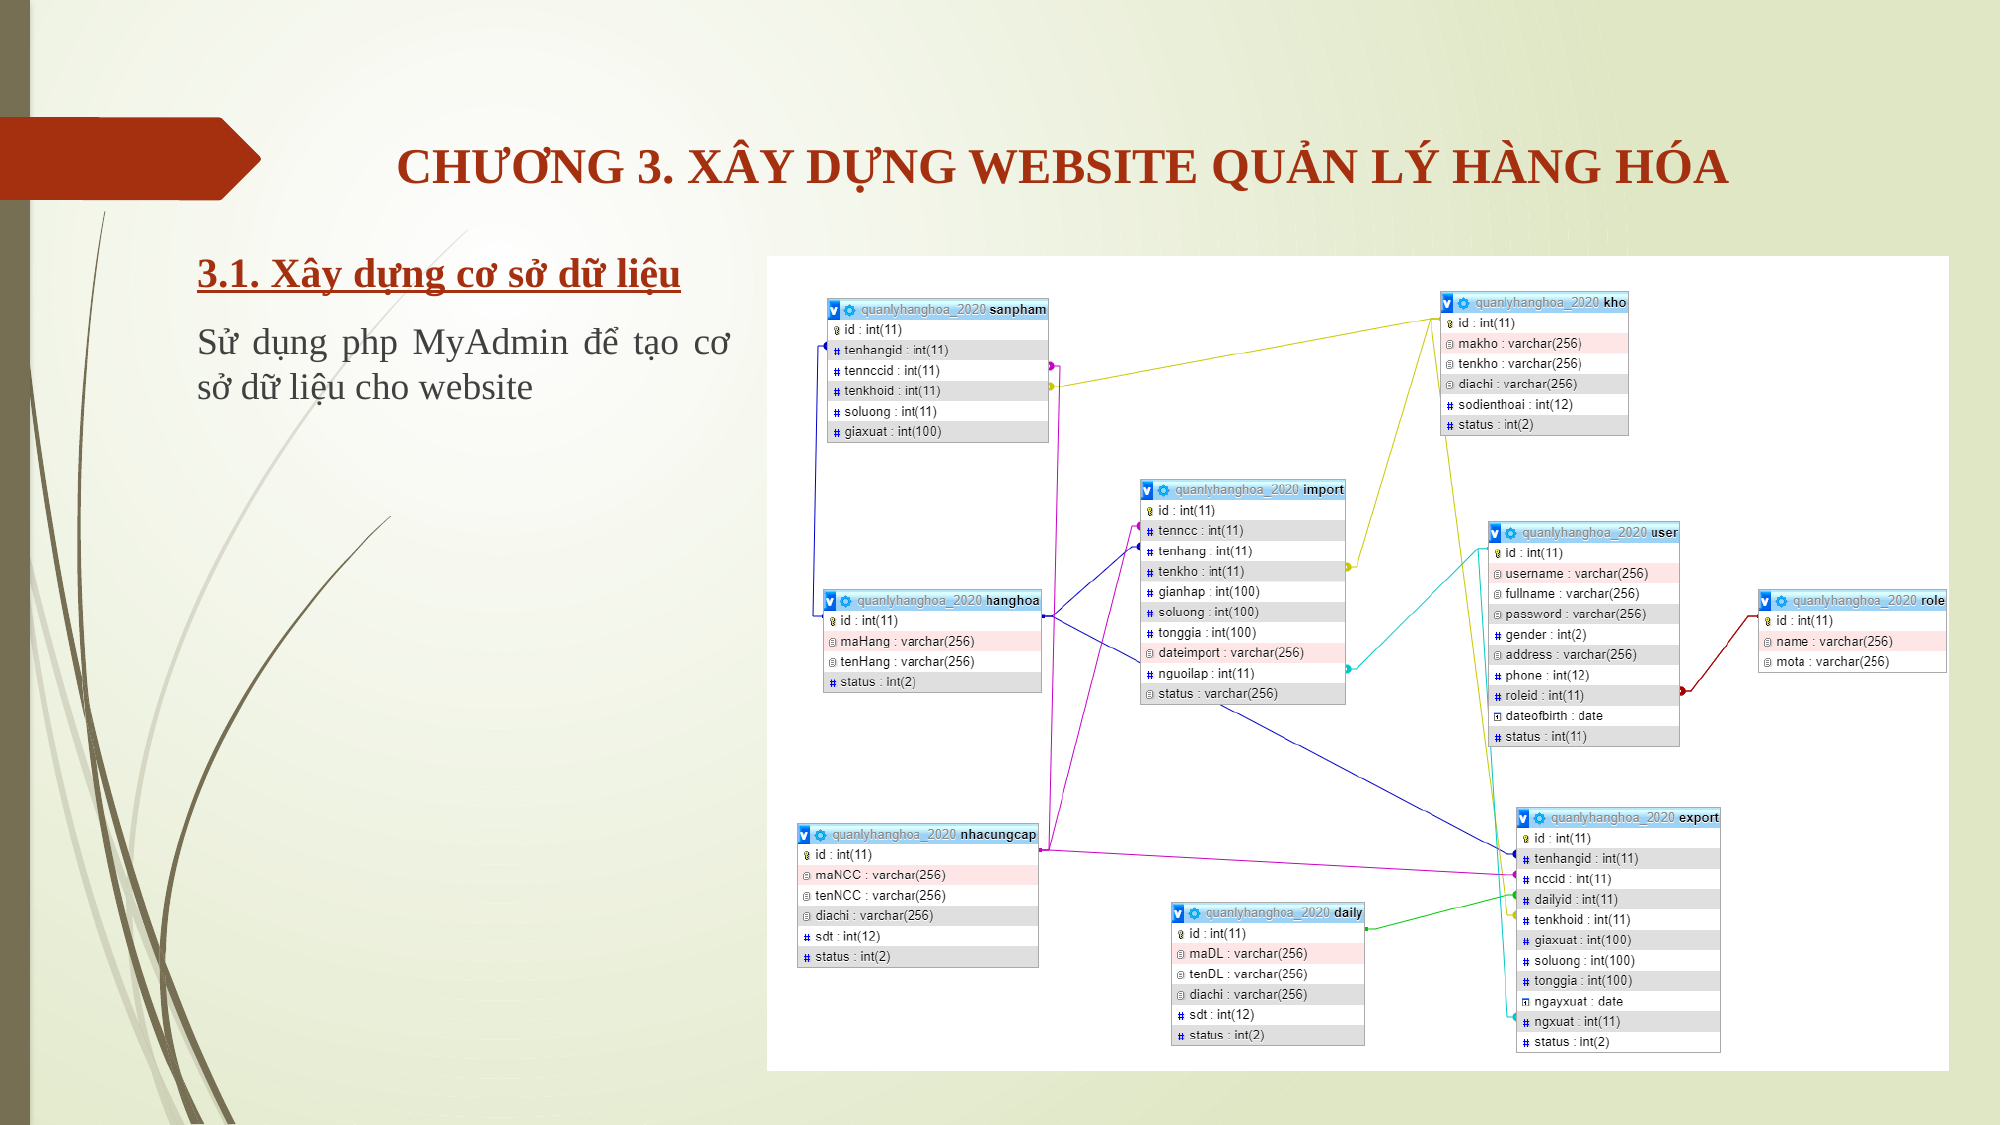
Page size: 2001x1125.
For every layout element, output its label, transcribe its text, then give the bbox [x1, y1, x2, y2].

title CHƯƠNG 3. XÂY DỰNG WEBSITE QUẢN LÝ HÀNG HÓA [326, 79, 1800, 202]
picture [767, 256, 1949, 1071]
list 3.1. Xây dựng cơ sở dữ liệu Sử dụng php MyAdmin để tạo cơ sở dữ liệu cho website [107, 238, 746, 1089]
